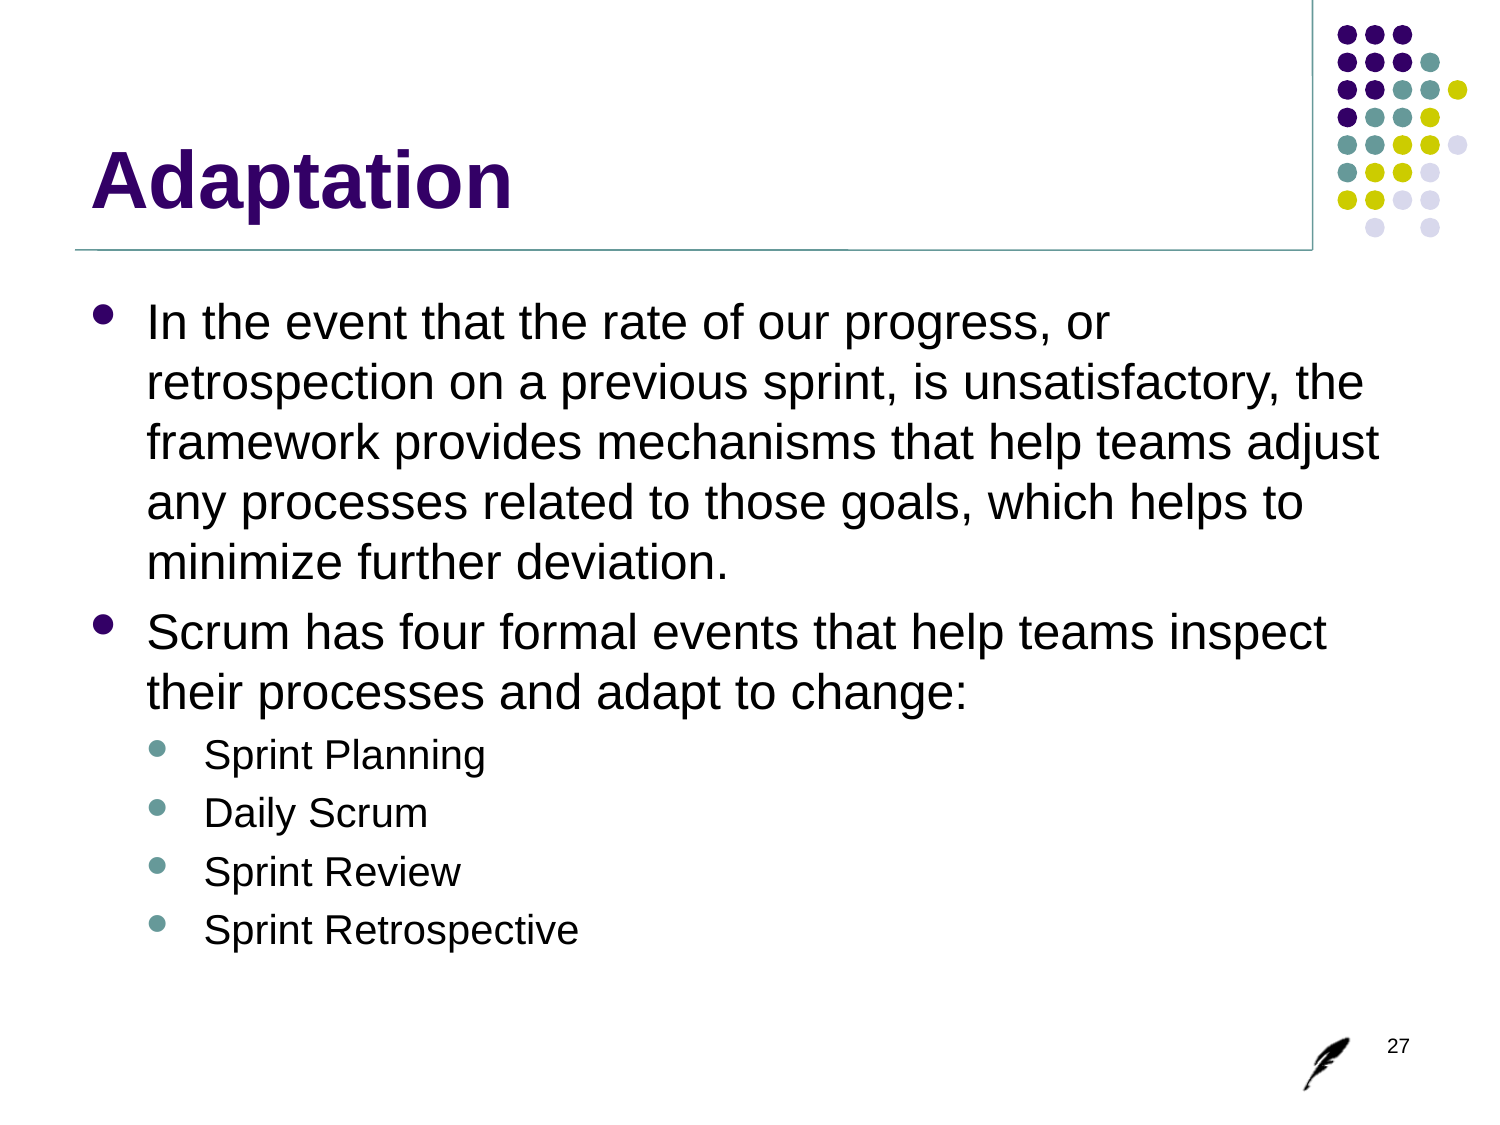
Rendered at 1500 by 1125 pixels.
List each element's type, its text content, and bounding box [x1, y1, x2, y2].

slide_number 27 [1074, 1025, 1425, 1100]
list In the event that the rate of our progress, or retrospection on a previous sprint, is unsatisfactory, the framework provides mechanisms that help teams adjust any processes related to those goals, which helps to minimize further deviation. Scrum has four formal events that help teams inspect their processes and adapt to change: Sprint Planning Daily Scrum Sprint Review Sprint Retrospective [75, 282, 1425, 1006]
title Adaptation [75, 20, 1313, 233]
